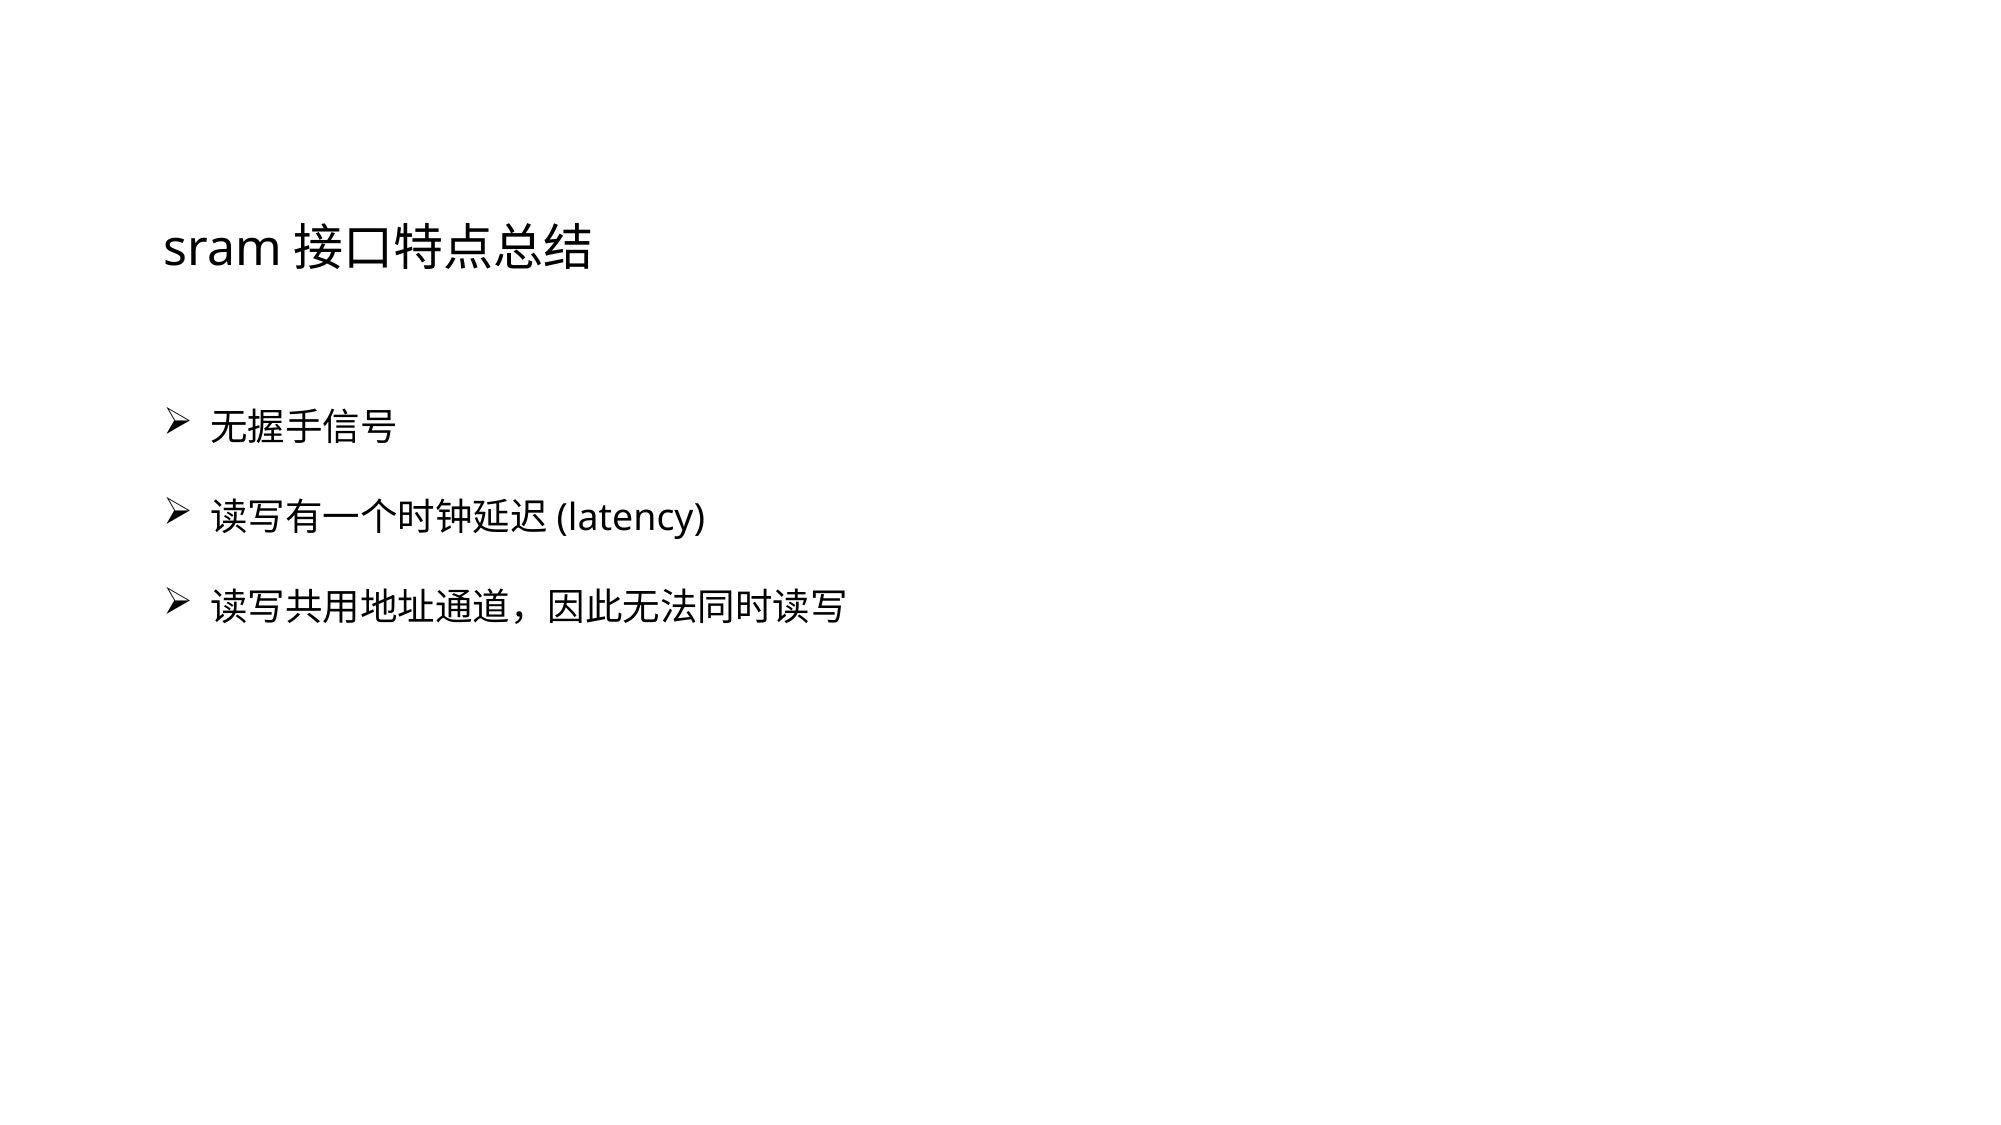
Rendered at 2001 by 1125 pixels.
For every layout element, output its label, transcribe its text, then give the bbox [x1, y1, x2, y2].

text_box 无握手信号 读写有一个时钟延迟(latency) 读写共用地址通道，因此无法同时读写 [148, 395, 1339, 636]
text_box sram接口特点总结 [148, 208, 704, 283]
